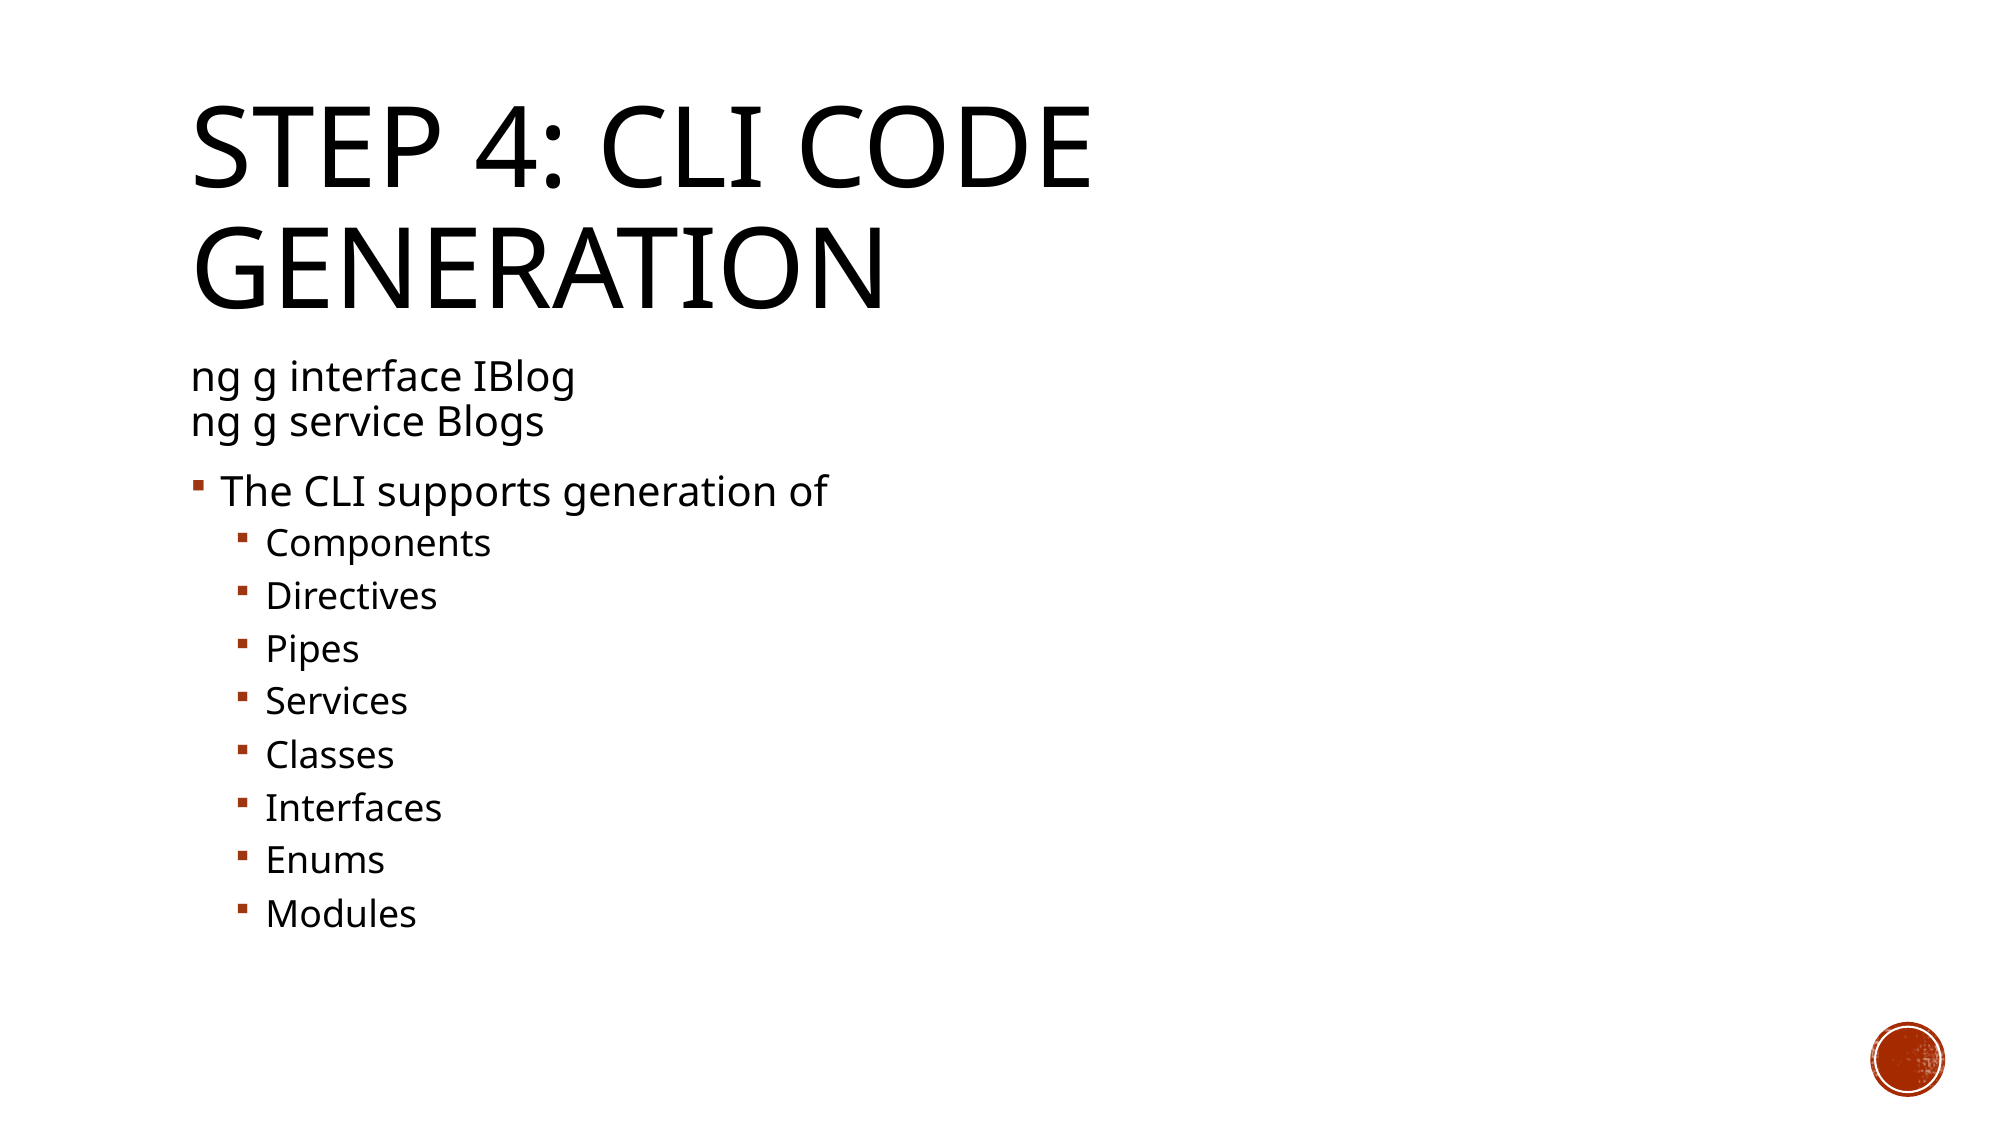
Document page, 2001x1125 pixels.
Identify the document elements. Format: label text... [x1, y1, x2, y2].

title STEP 4: CLI Code generation [175, 79, 1826, 344]
list ng g interface IBlog ng g service Blogs The CLI supports generation of Components Directives Pipes Services Classes Interfaces Enums Modules [175, 348, 1826, 1013]
